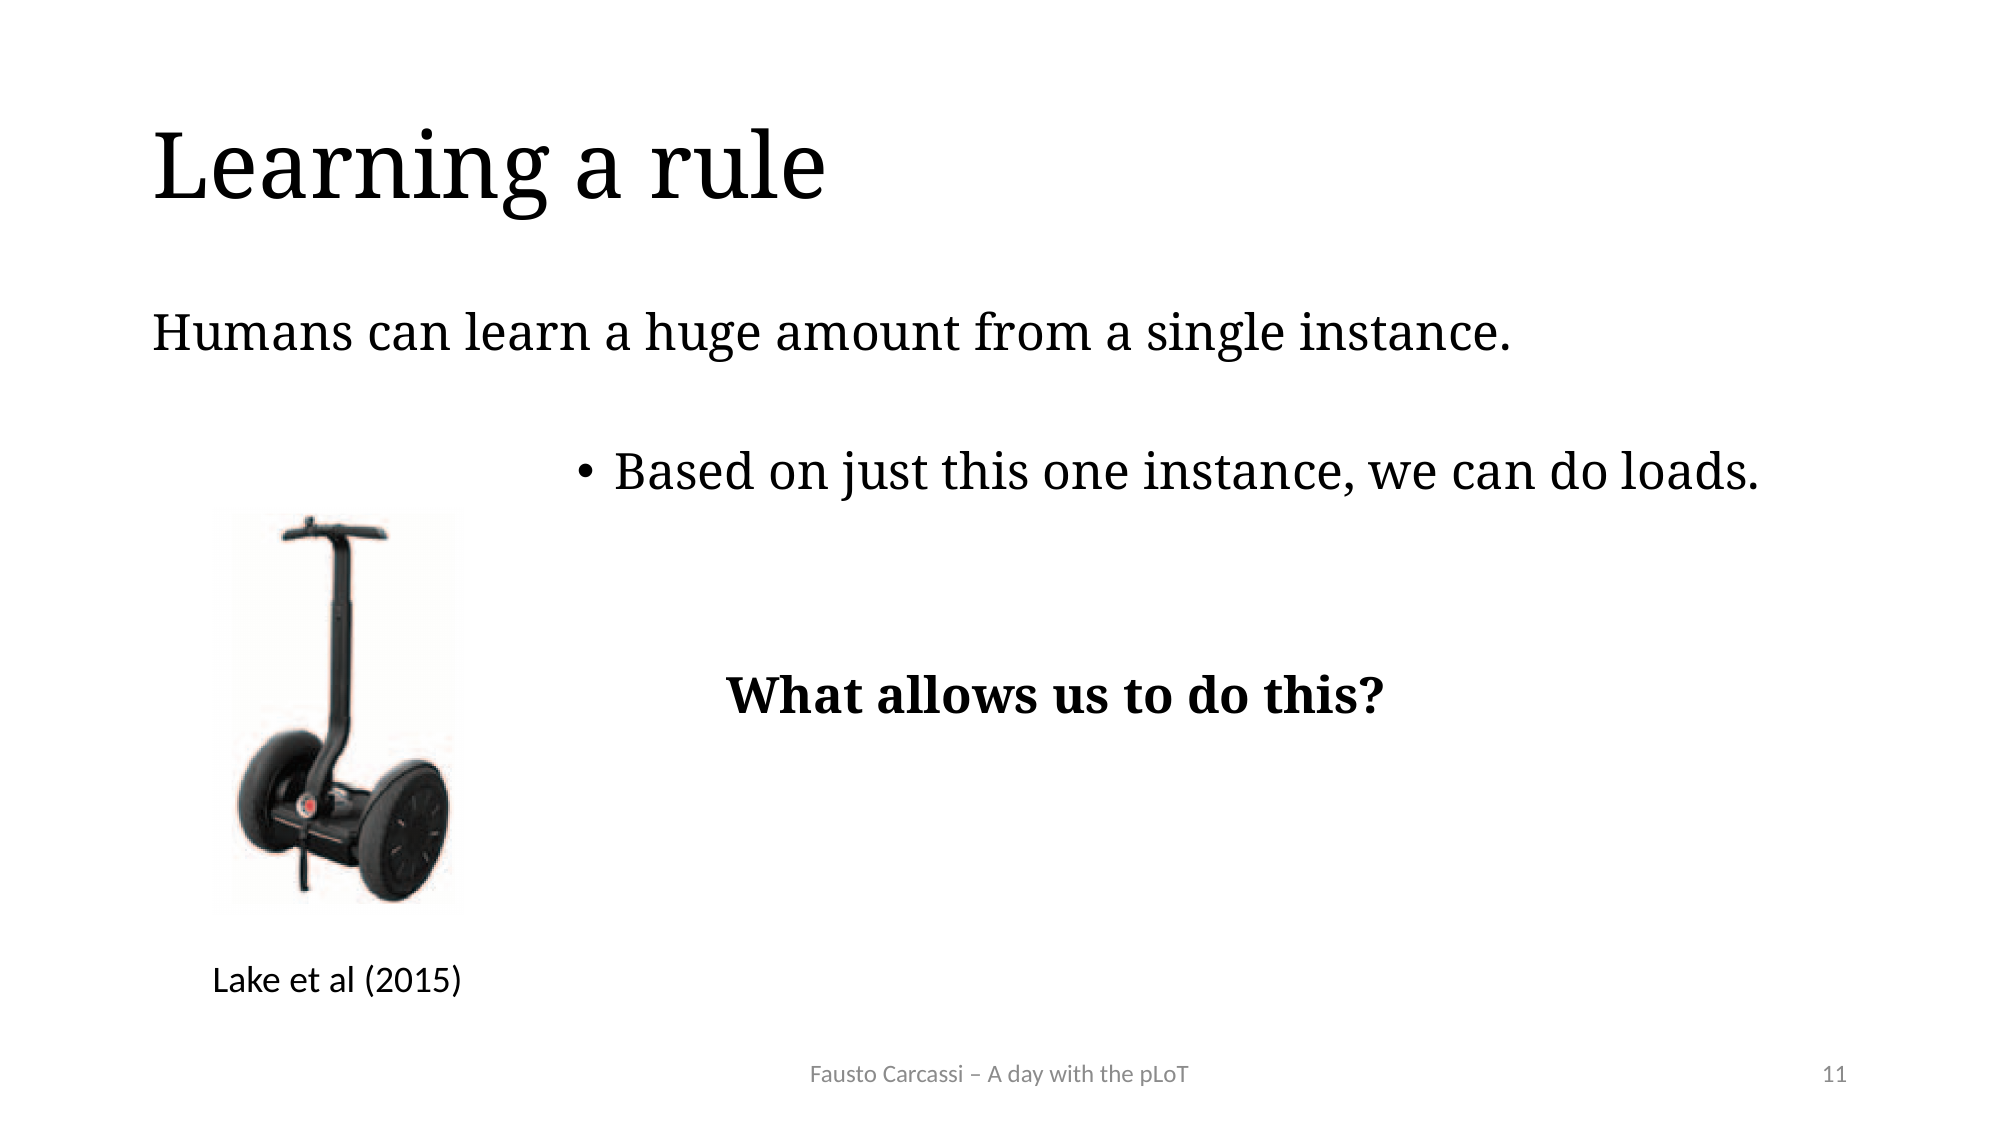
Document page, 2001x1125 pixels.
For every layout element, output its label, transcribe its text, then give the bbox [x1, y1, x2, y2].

text_box Based on just this one instance, we can do loads. What allows us to do this? [561, 438, 1923, 1037]
picture [212, 507, 464, 915]
text_box Lake et al (2015) [185, 947, 490, 1007]
slide_number 11 [1412, 1042, 1863, 1103]
title Learning a rule [137, 59, 1863, 278]
footer Fausto Carcassi – A day with the pLoT [662, 1042, 1338, 1103]
list Humans can learn a huge amount from a single instance. [137, 299, 1863, 445]
